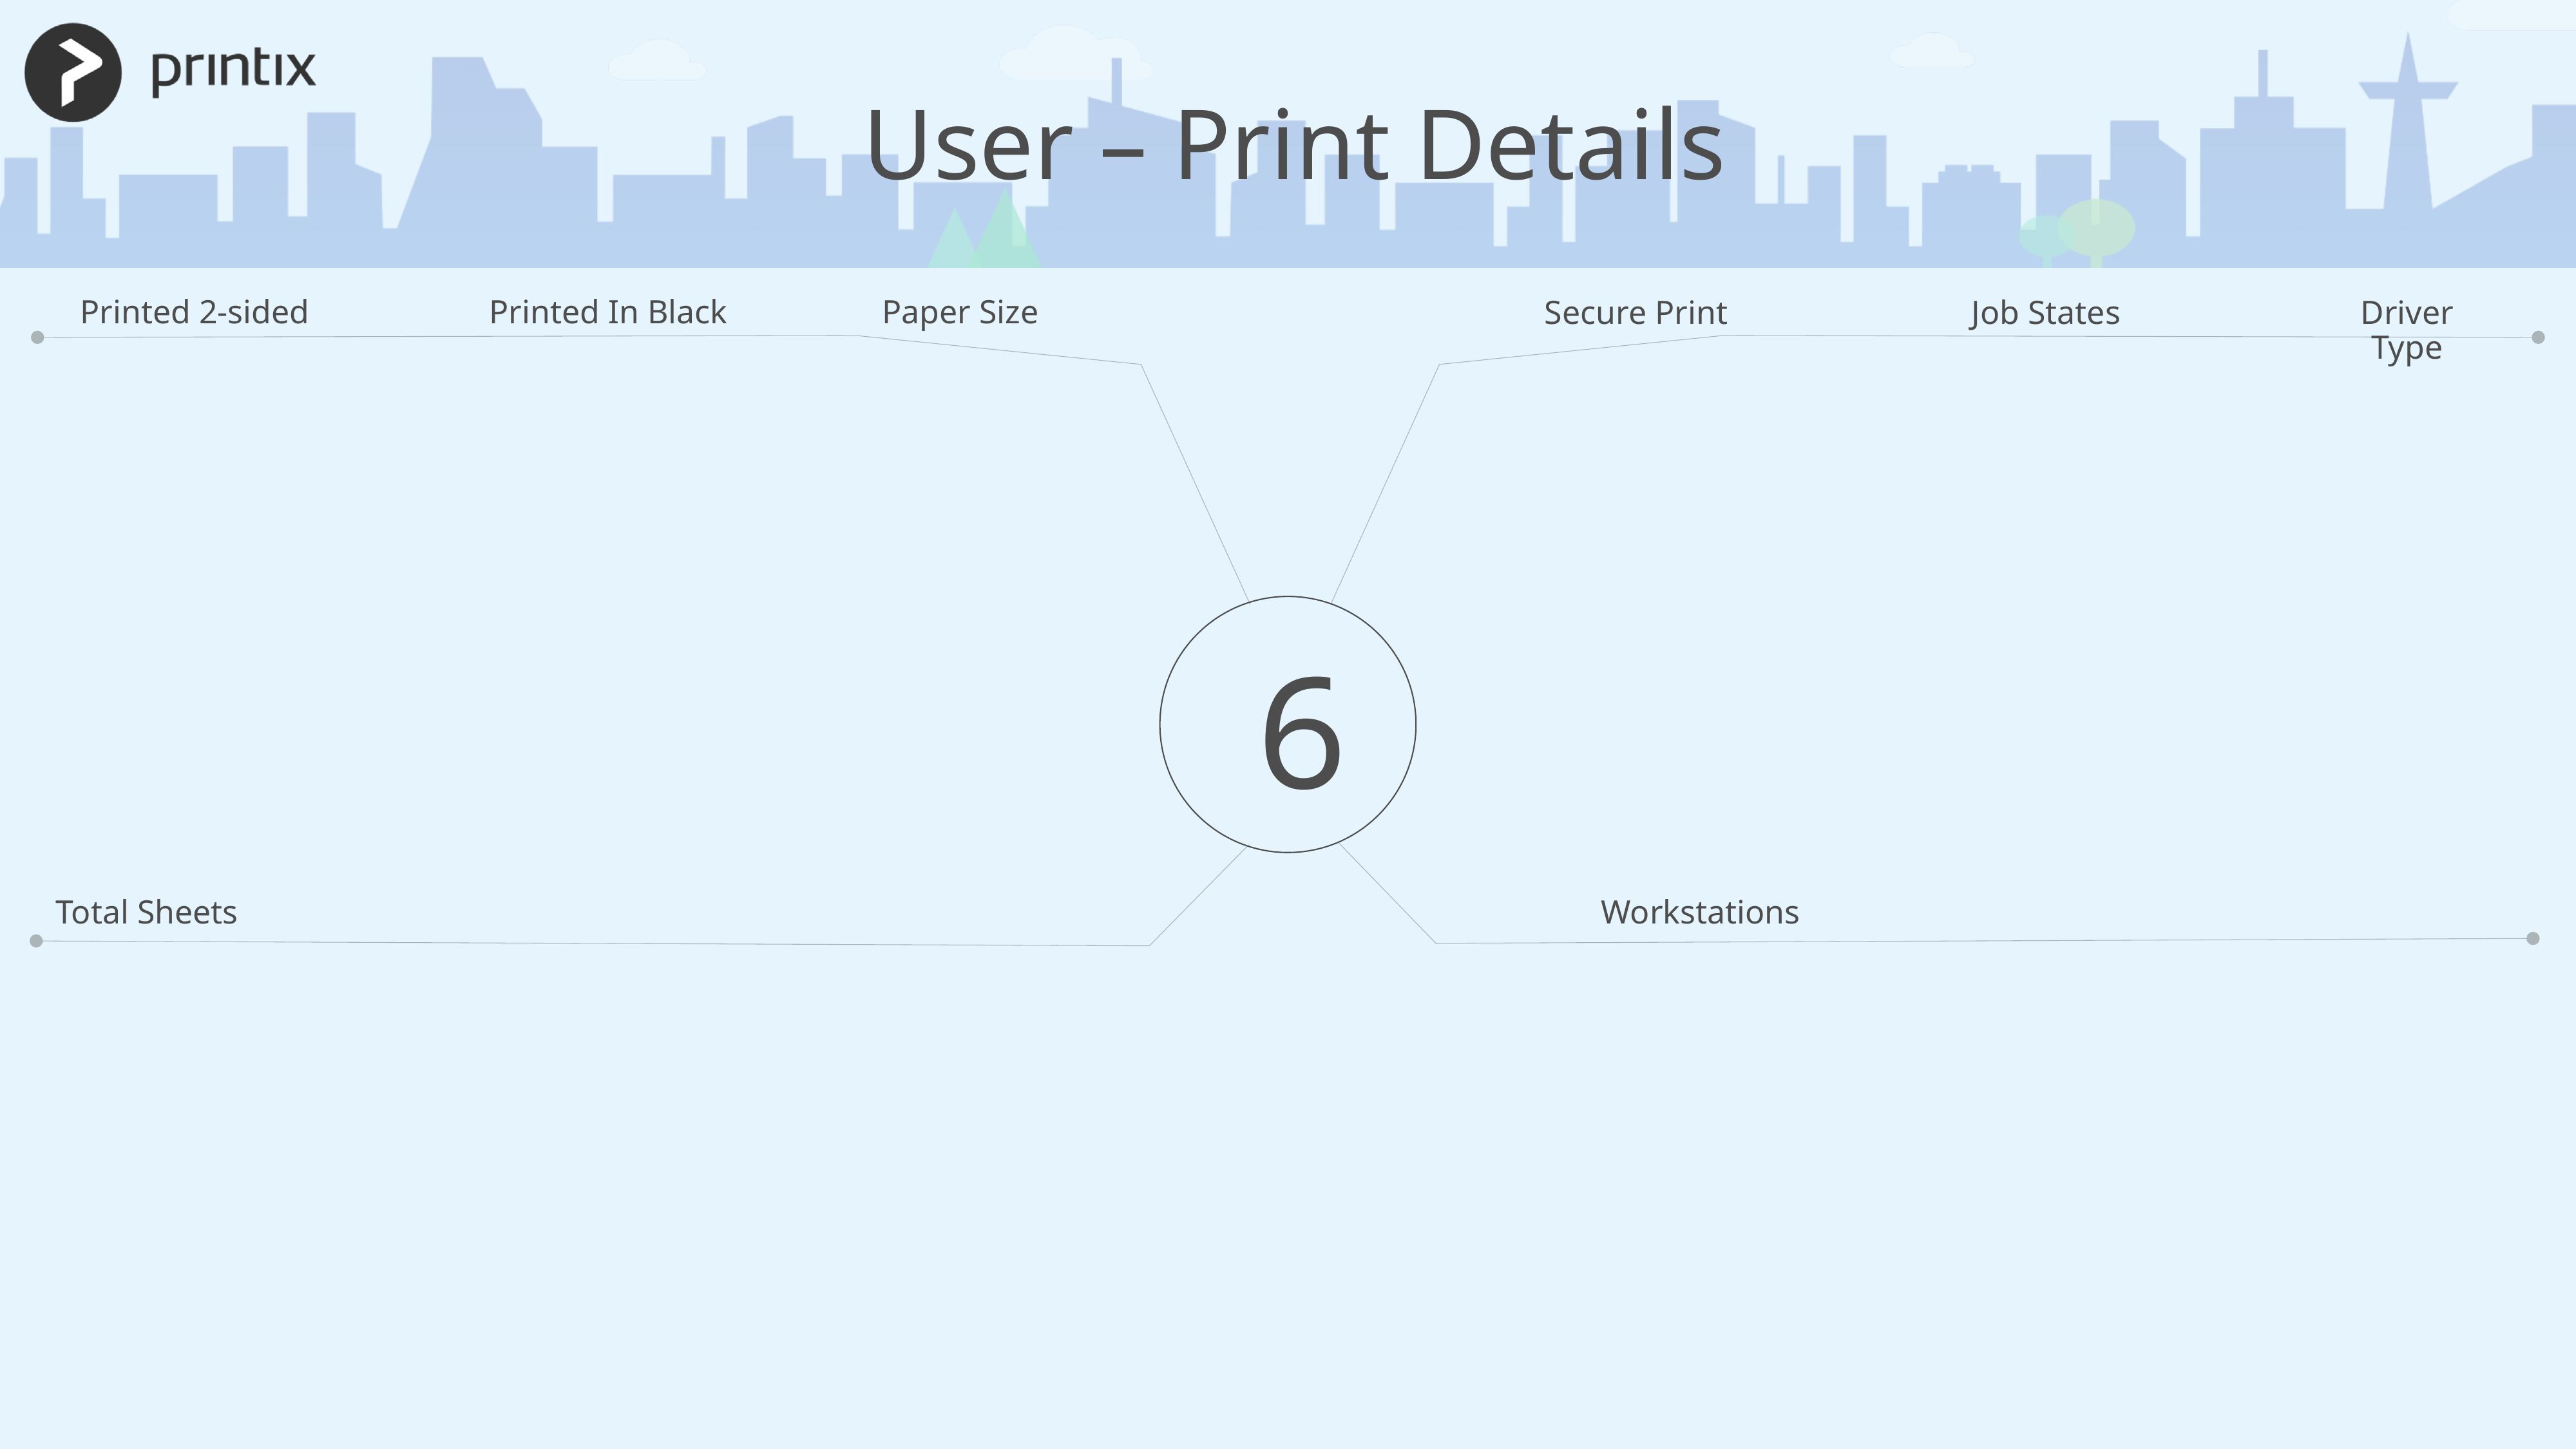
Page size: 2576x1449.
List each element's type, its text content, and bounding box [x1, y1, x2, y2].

text_box Total Sheets [0, 886, 265, 941]
text_box User – Print Details [853, 78, 1736, 204]
text_box Job States [1907, 287, 2185, 341]
text_box Printed In Black [452, 286, 765, 341]
text_box 6 [1183, 646, 1422, 831]
picture [24, 23, 316, 122]
text_box Driver Type [2298, 287, 2517, 375]
text_box Secure Print [1478, 287, 1795, 341]
text_box Workstations [1510, 886, 1826, 941]
text_box Paper Size [854, 286, 1067, 341]
text_box Printed 2-sided [37, 286, 353, 341]
